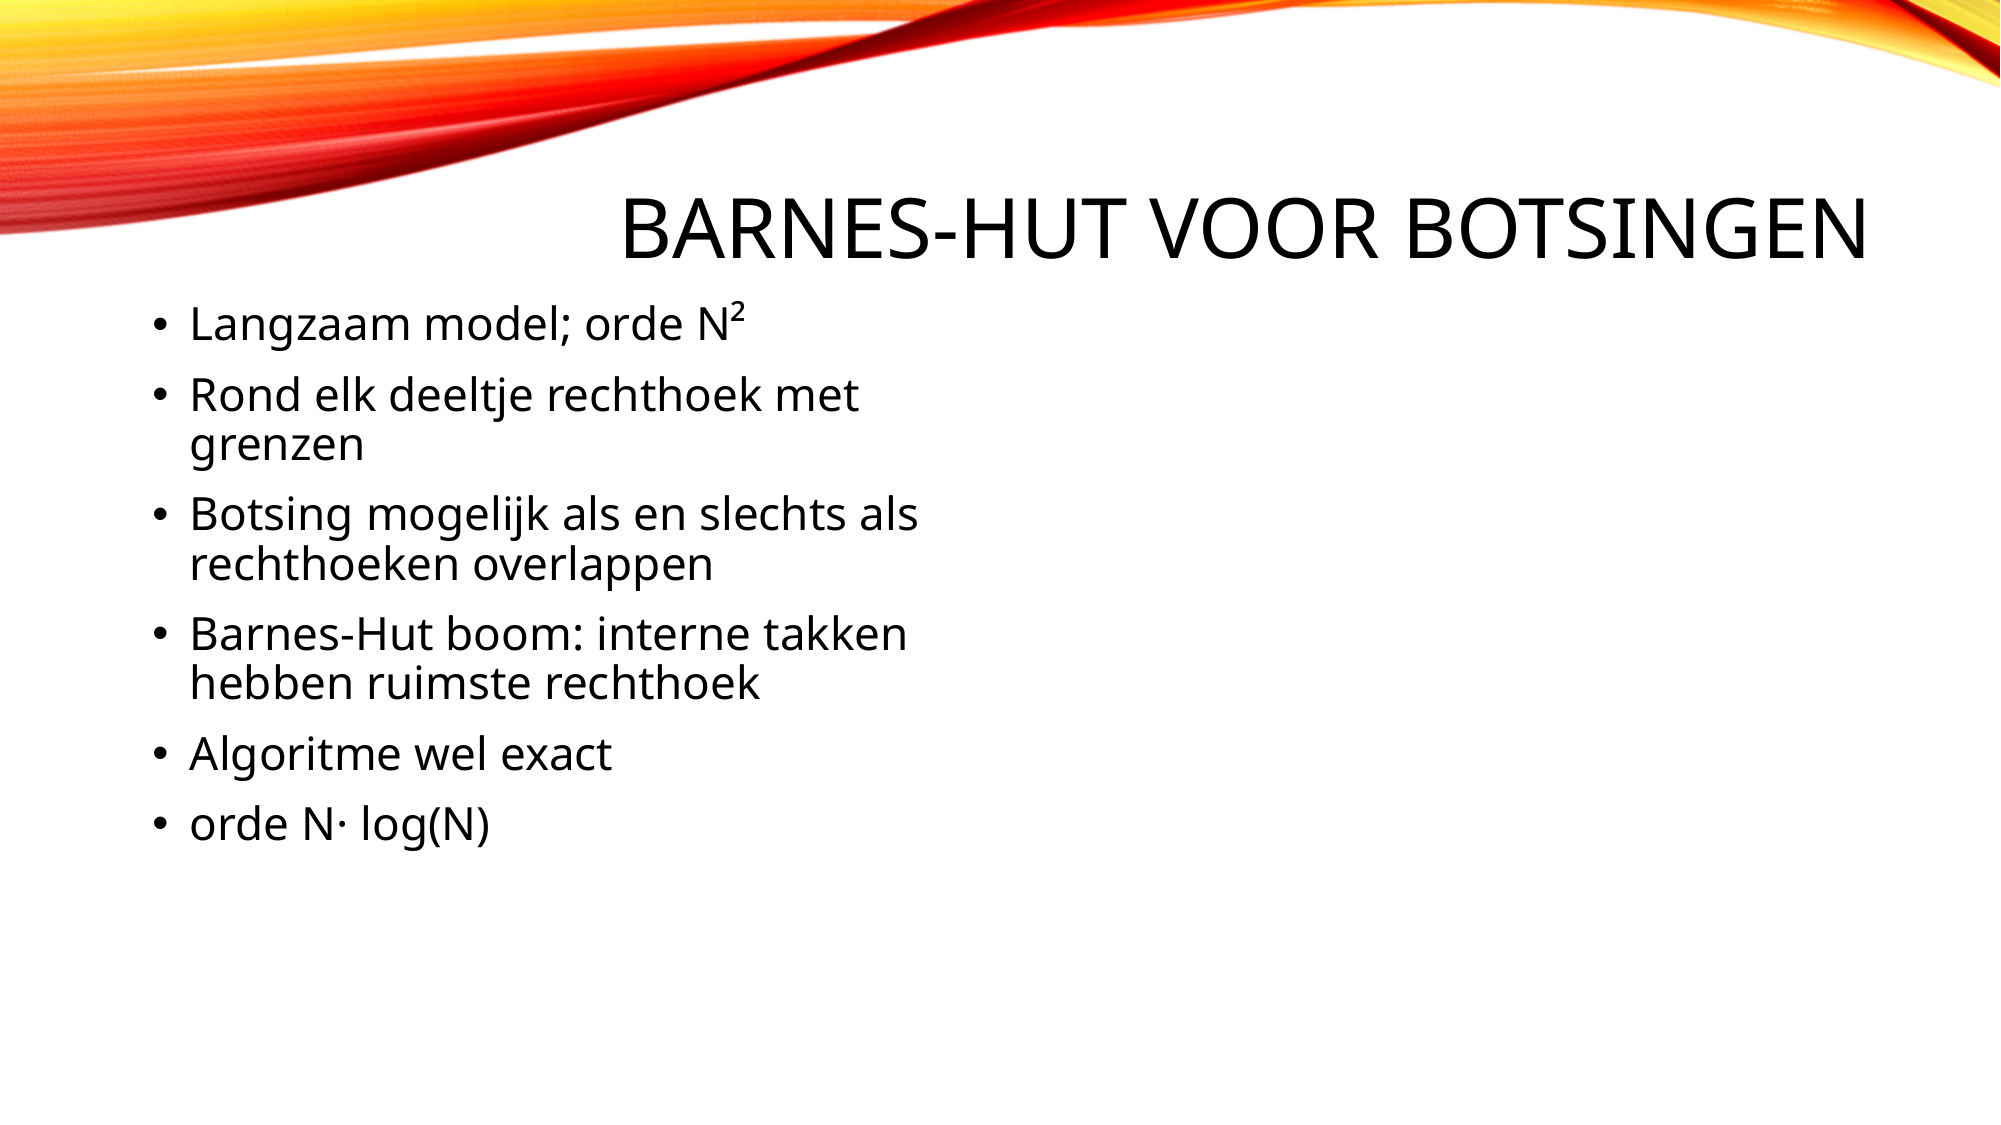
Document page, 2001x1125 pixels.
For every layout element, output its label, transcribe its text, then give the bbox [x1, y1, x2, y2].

picture [0, 0, 2000, 237]
title Barnes-Hut voor botsingen [474, 125, 1888, 338]
list Langzaam model; orde N² Rond elk deeltje rechthoek met grenzen Botsing mogelijk als en slechts als rechthoeken overlappen Barnes-Hut boom: interne takken hebben ruimste rechthoek Algoritme wel exact orde N· log(N) [137, 293, 958, 1058]
